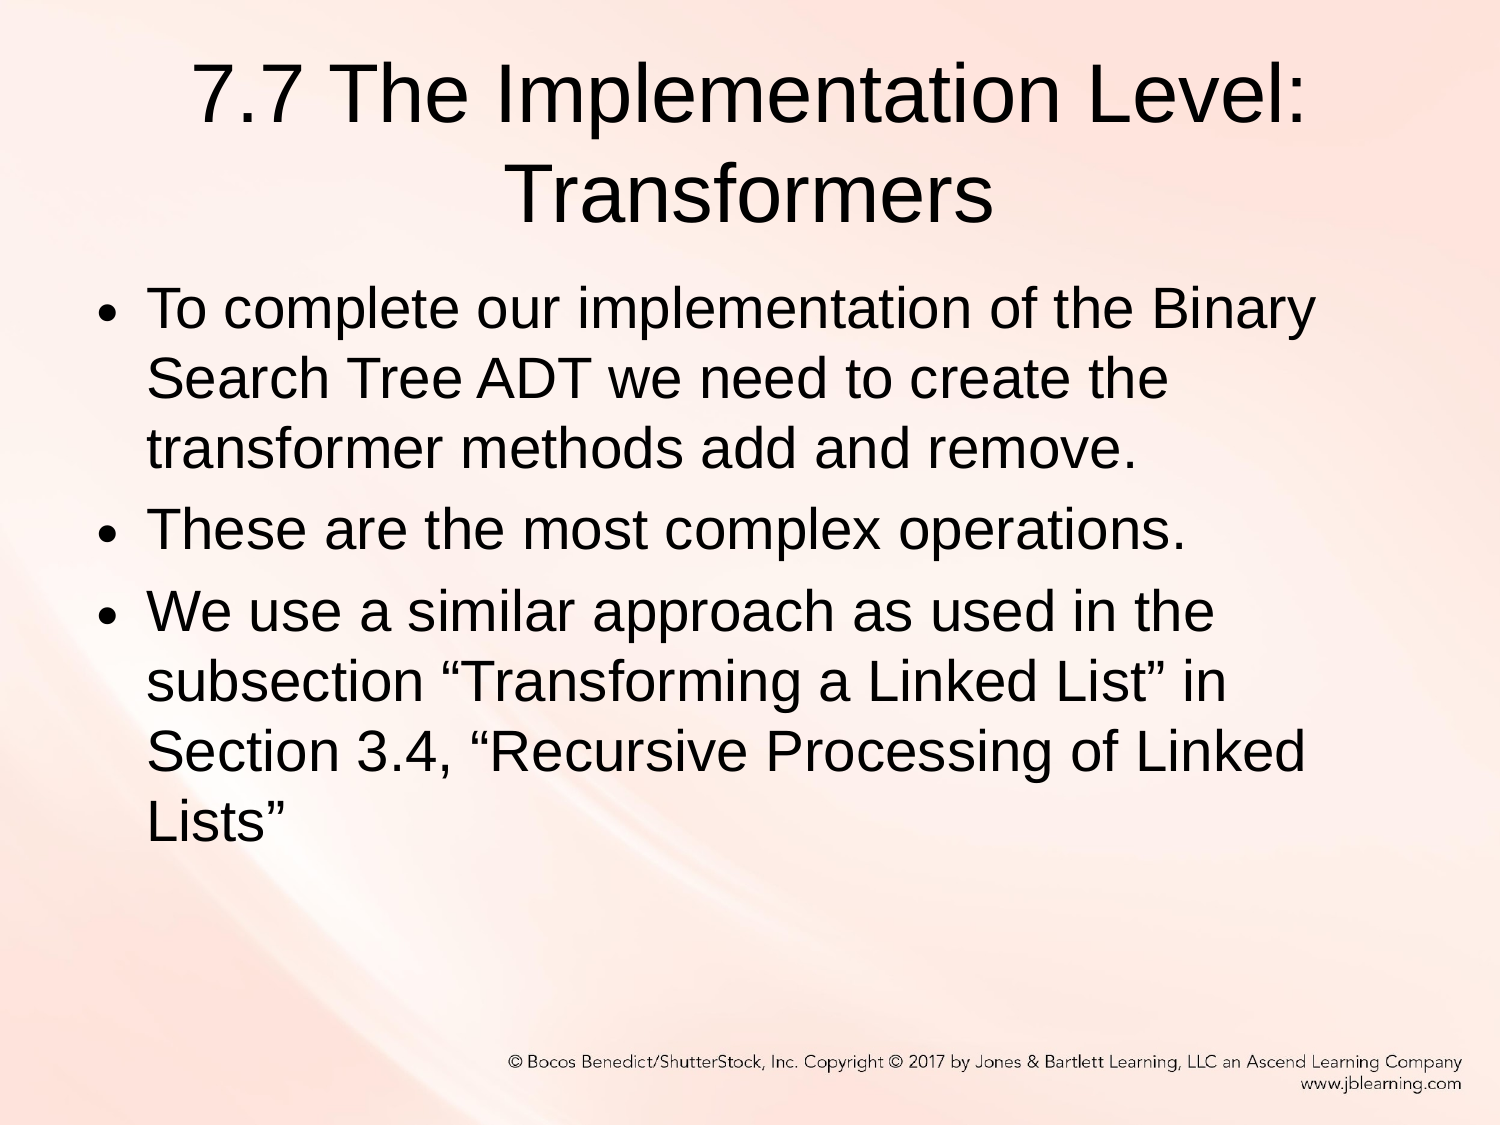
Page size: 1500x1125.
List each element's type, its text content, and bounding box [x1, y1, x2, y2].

text_box To complete our implementation of the Binary Search Tree ADT we need to create the transformer methods add and remove. These are the most complex operations. We use a similar approach as used in the subsection “Transforming a Linked List” in Section 3.4, “Recursive Processing of Linked Lists” [74, 262, 1425, 1005]
text_box 7.7 The Implementation Level: Transformers [74, 45, 1425, 233]
picture [0, 0, 1500, 1125]
